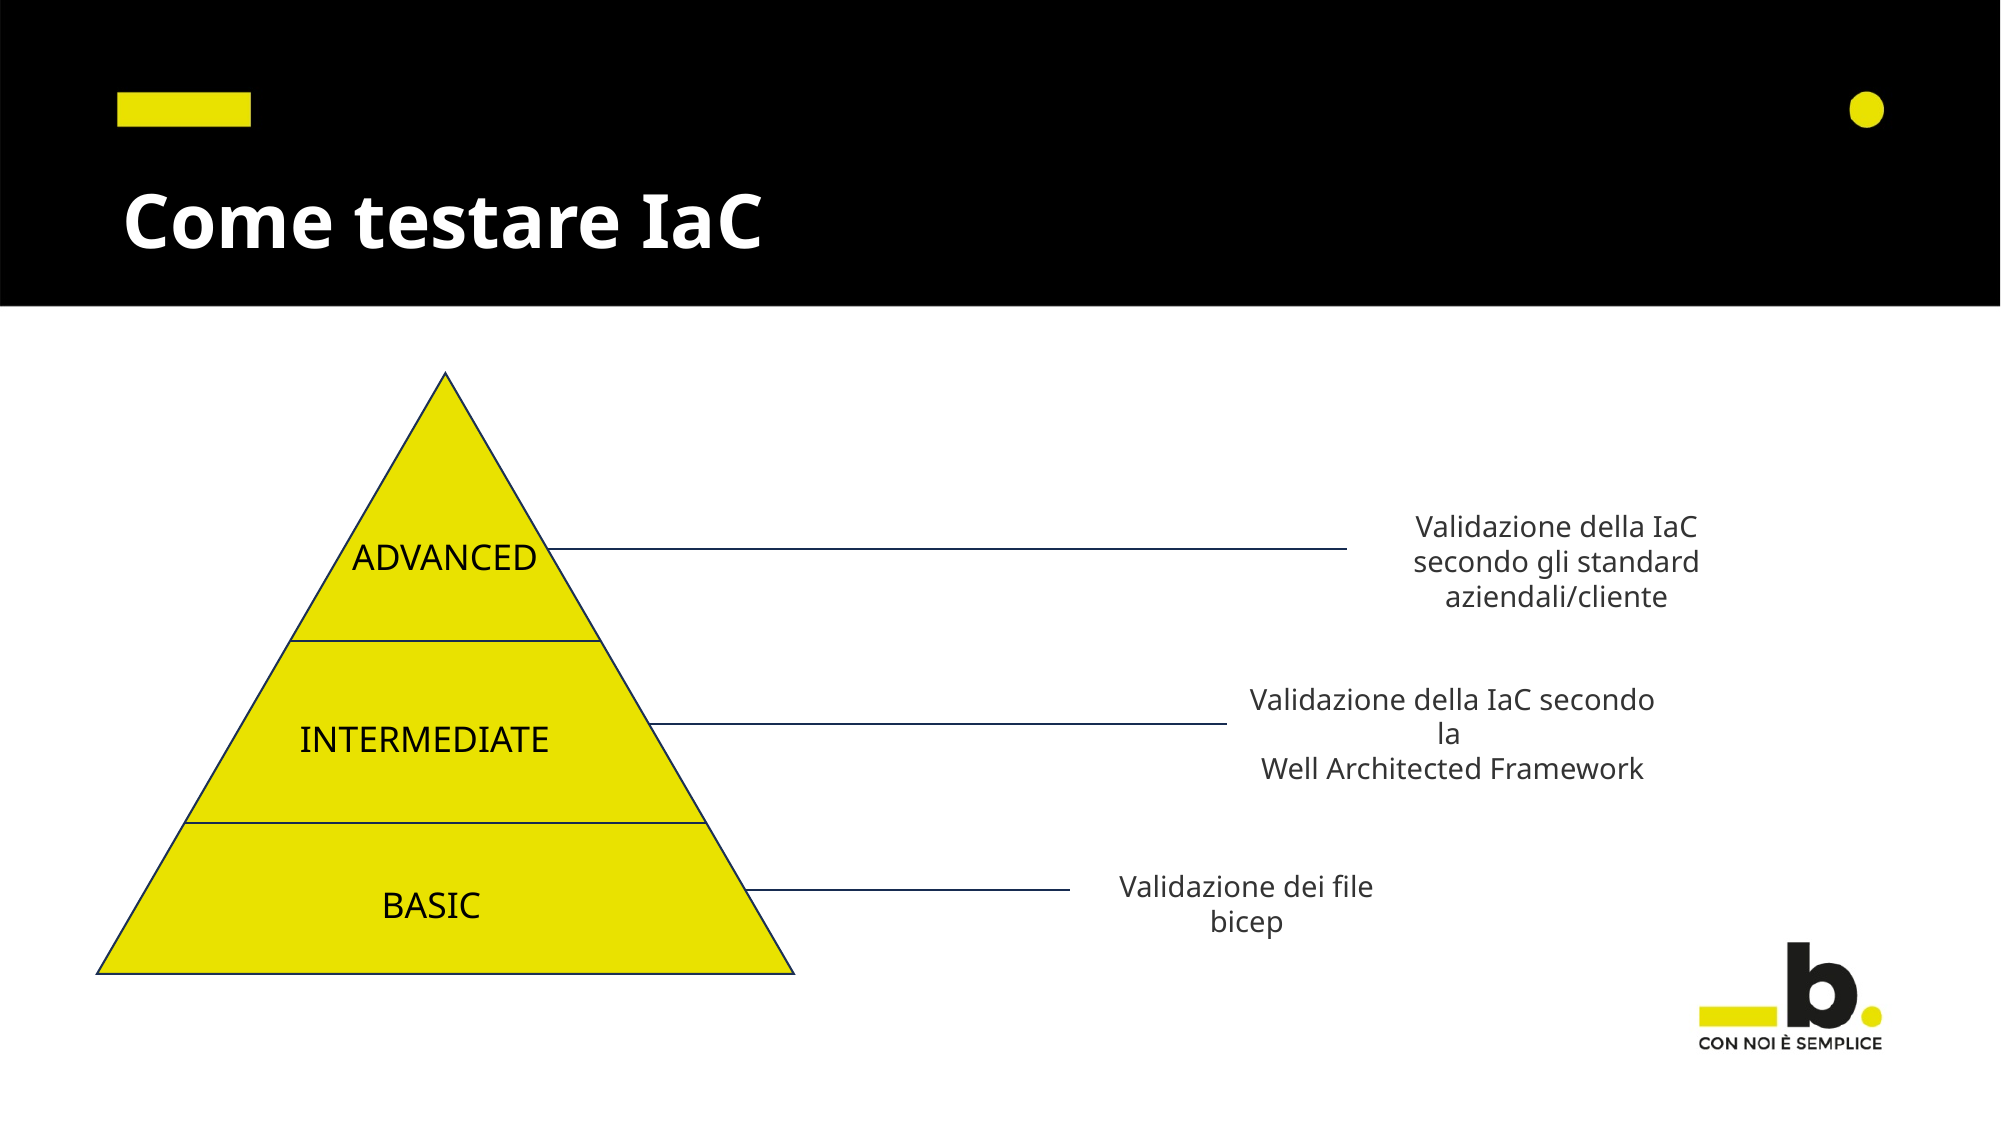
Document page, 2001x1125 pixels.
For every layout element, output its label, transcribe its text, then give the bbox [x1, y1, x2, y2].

text_box [354, 371, 536, 527]
title Come testare IaC [102, 137, 1583, 311]
picture [0, 0, 2001, 1125]
text_box Validazione della IaC secondo gli standard aziendali/cliente [1340, 501, 1774, 621]
text_box Validazione della IaC secondo la Well Architected Framework [1226, 673, 1680, 793]
text_box [95, 585, 796, 975]
text_box ADVANCED [310, 527, 580, 585]
text_box INTERMEDIATE [269, 710, 580, 768]
text_box Validazione dei file bicep [1070, 861, 1424, 946]
text_box BASIC [362, 876, 501, 934]
